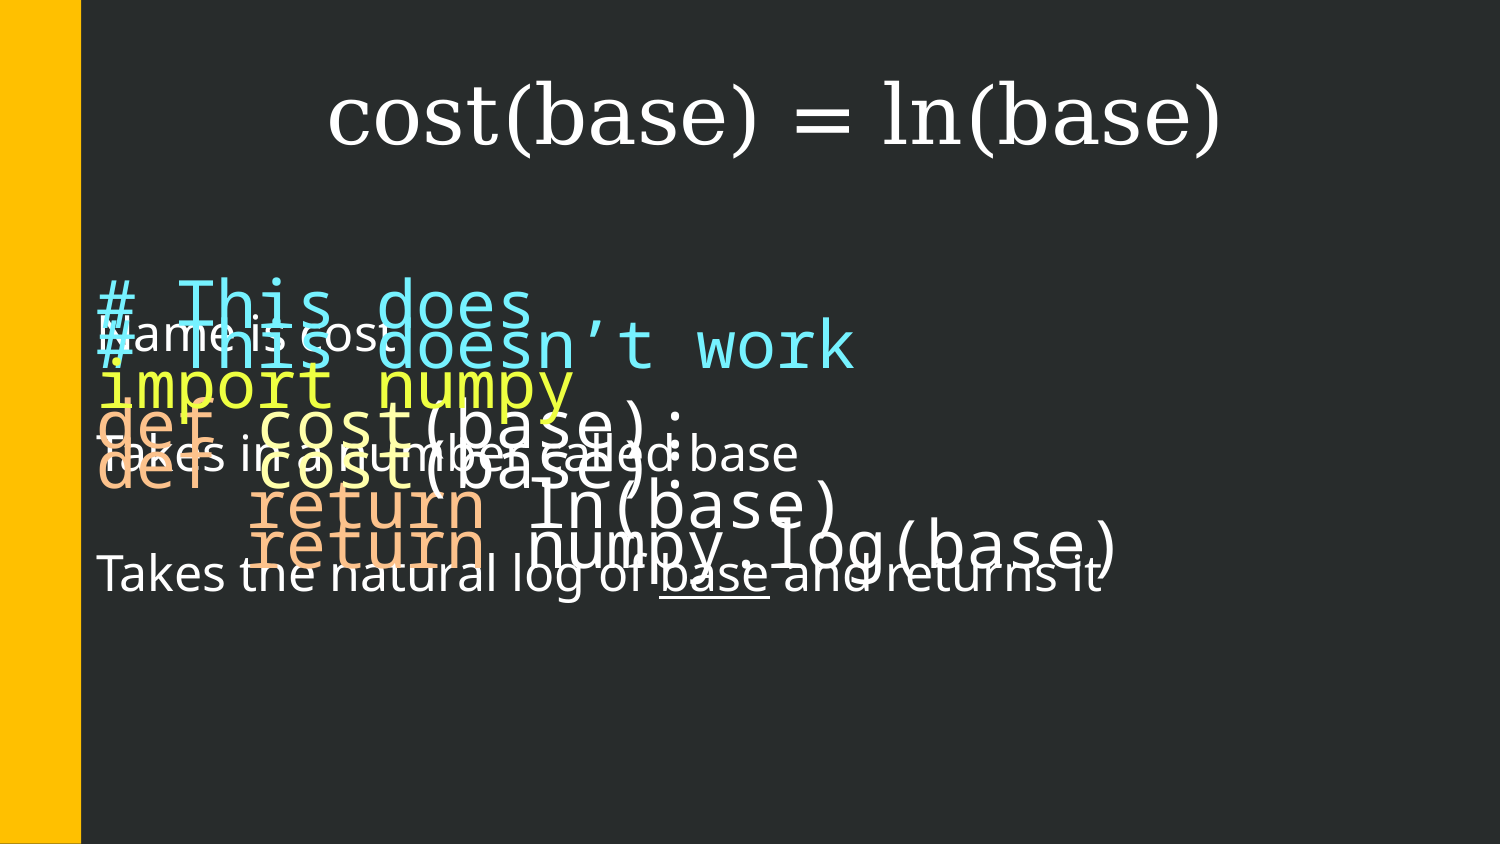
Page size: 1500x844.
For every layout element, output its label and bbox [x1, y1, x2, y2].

text_box [0, 0, 1500, 844]
